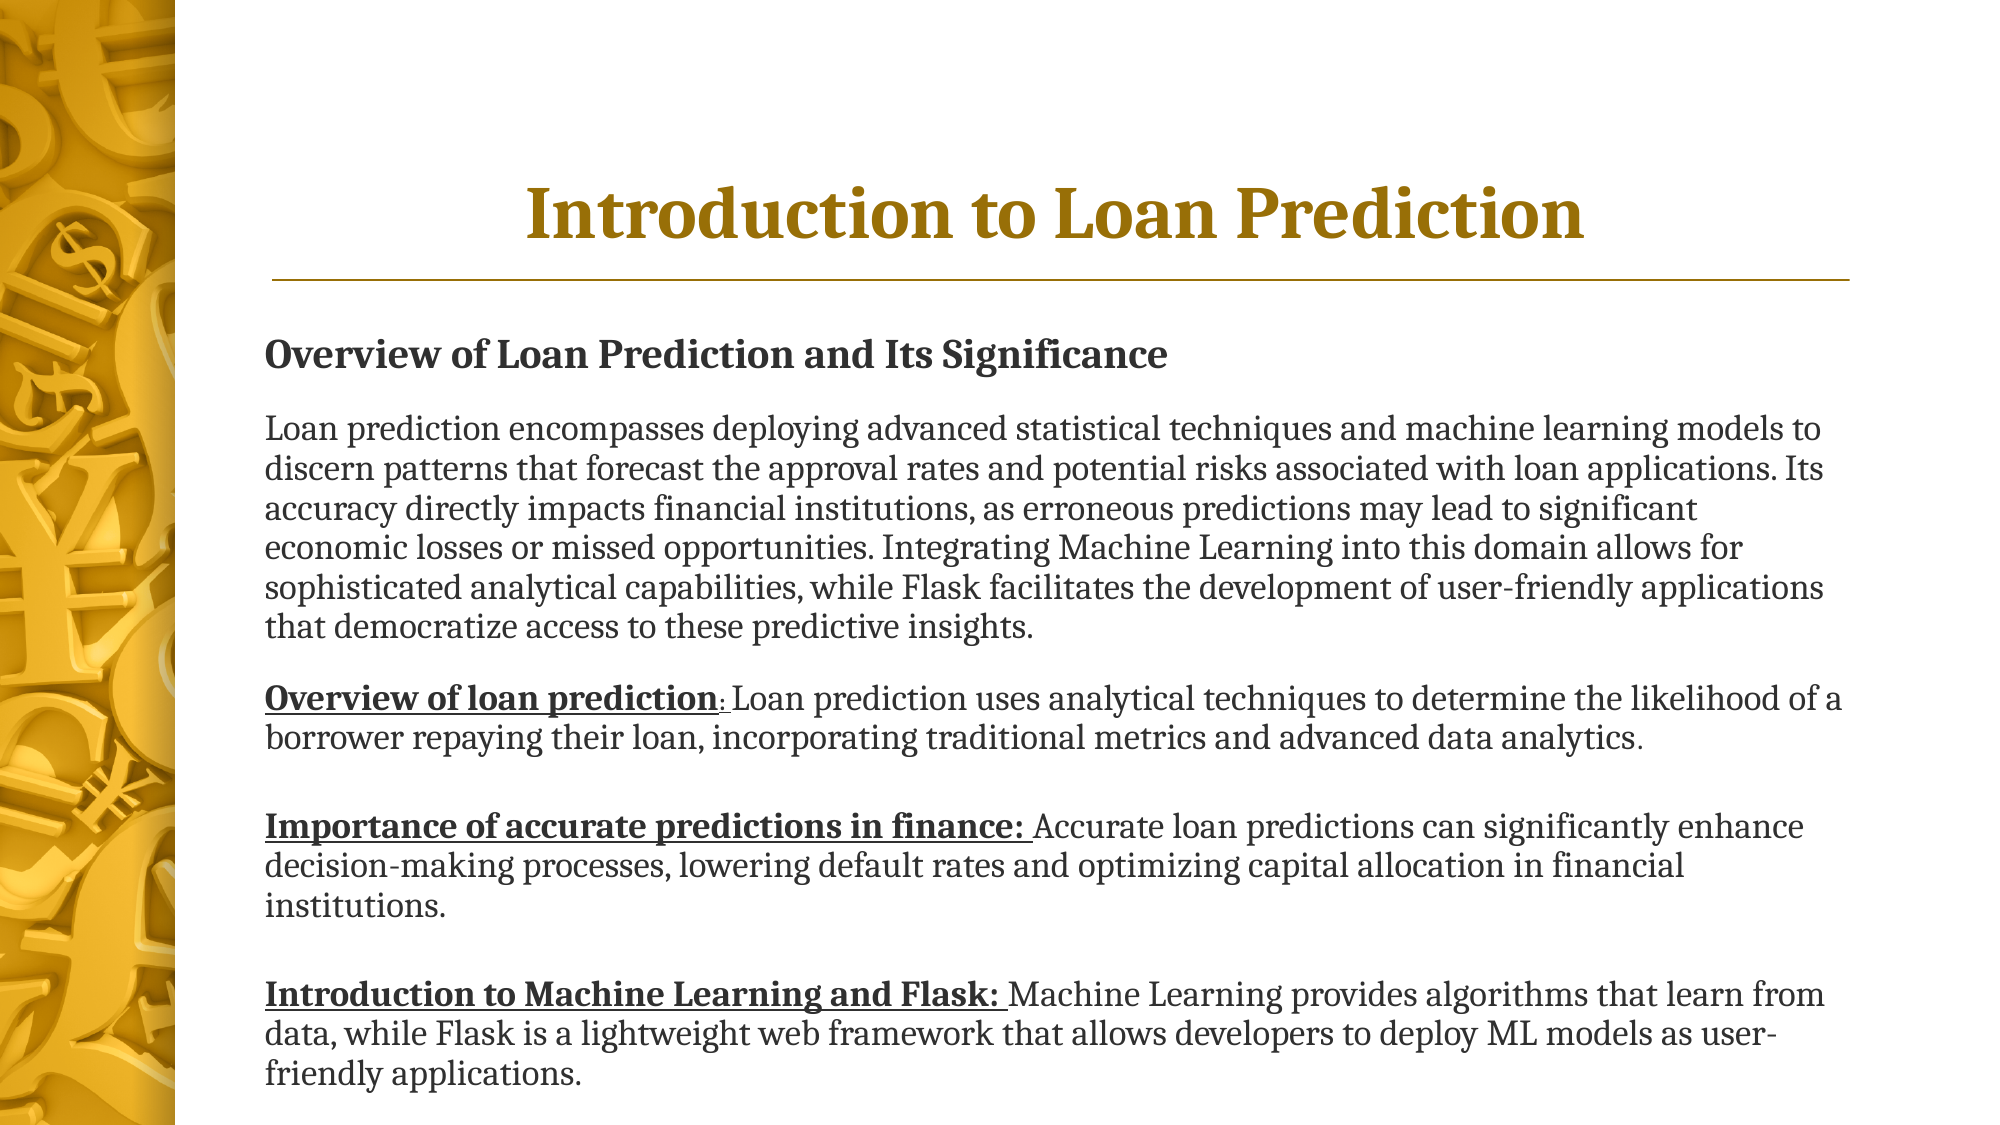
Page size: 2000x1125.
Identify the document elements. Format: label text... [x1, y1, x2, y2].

title Introduction to Loan Prediction [249, 62, 1863, 263]
list Overview of Loan Prediction and Its Significance Loan prediction encompasses deploying advanced statistical techniques and machine learning models to discern patterns that forecast the approval rates and potential risks associated with loan applications. Its accuracy directly impacts financial institutions, as erroneous predictions may lead to significant economic losses or missed opportunities. Integrating Machine Learning into this domain allows for sophisticated analytical capabilities, while Flask facilitates the development of user-friendly applications that democratize access to these predictive insights. Overview of loan prediction: Loan prediction uses analytical techniques to determine the likelihood of a borrower repaying their loan, incorporating traditional metrics and advanced data analytics. Importance of accurate predictions in finance: Accurate loan predictions can significantly enhance decision-making processes, lowering default rates and optimizing capital allocation in financial institutions. Introduction to Machine Learning and Flask: Machine Learning provides algorithms that learn from data, while Flask is a lightweight web framework that allows developers to deploy ML models as user-friendly applications. [249, 324, 1863, 1106]
picture [0, 0, 175, 1125]
